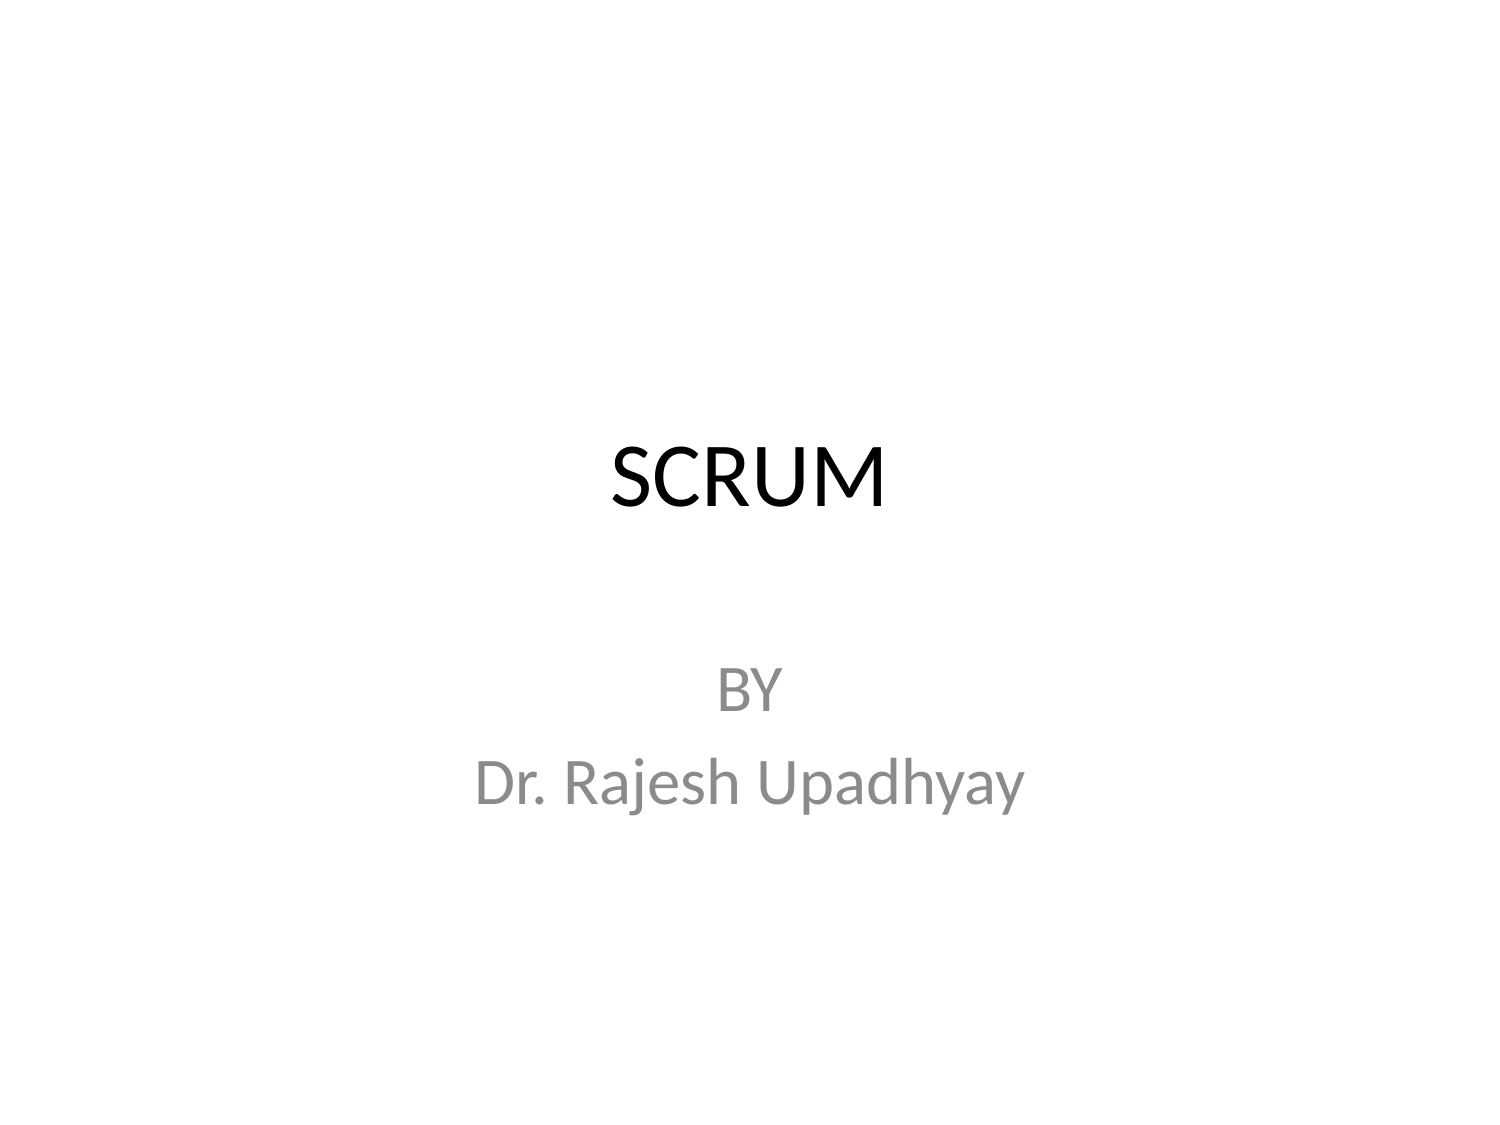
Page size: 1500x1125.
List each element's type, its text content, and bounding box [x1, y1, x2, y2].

title SCRUM [112, 349, 1388, 591]
subtitle BY Dr. Rajesh Upadhyay [225, 637, 1275, 925]
